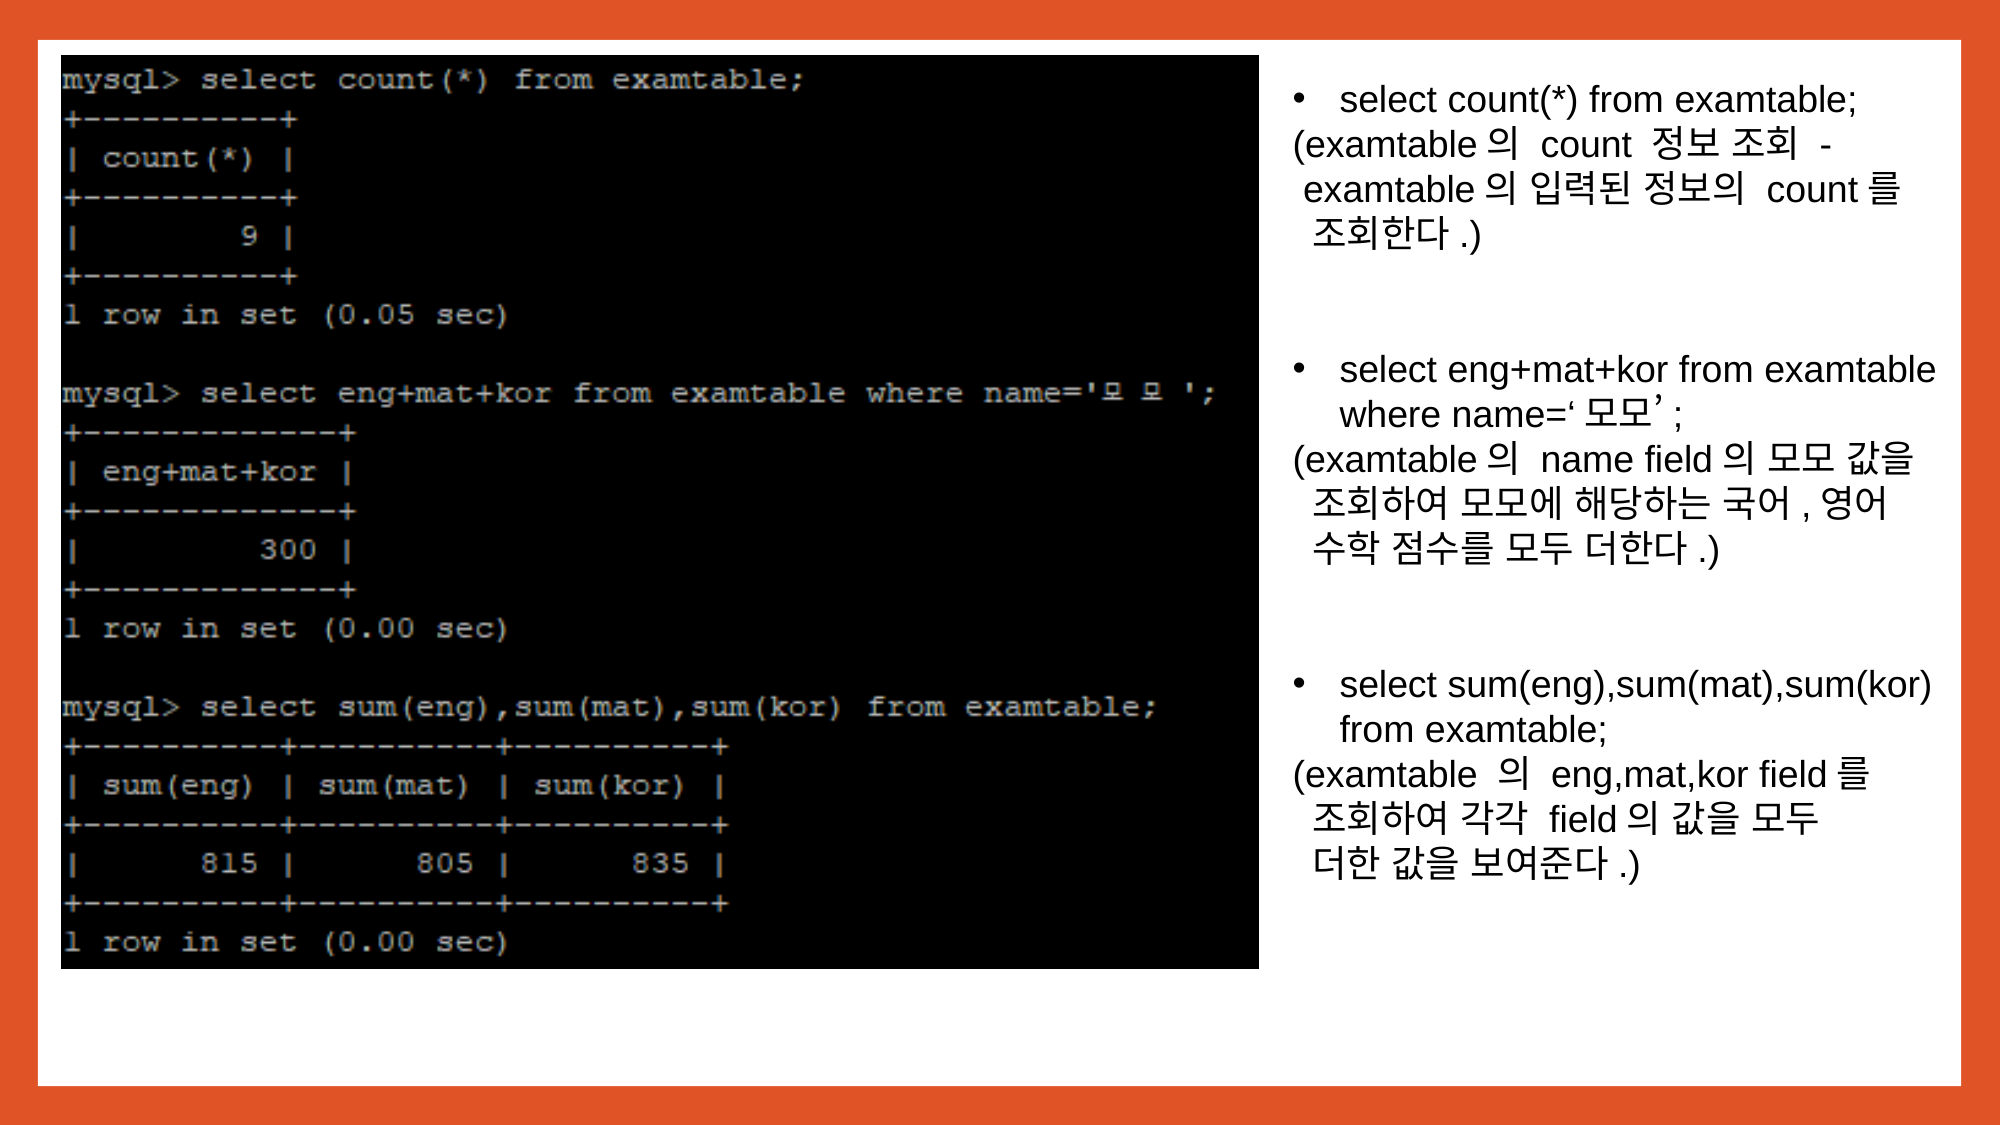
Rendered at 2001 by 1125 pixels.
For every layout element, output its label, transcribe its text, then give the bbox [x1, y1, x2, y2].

picture [61, 55, 1260, 970]
text_box select count(*) from examtable; (examtable의 count 정보 조회 - examtable의 입력된 정보의 count를 조회한다.) select eng+mat+kor from examtable where name=‘모모’; (examtable의 name field의 모모 값을 조회하여 모모에 해당하는 국어,영어 수학 점수를 모두 더한다.) select sum(eng),sum(mat),sum(kor) from examtable; (examtable 의 eng,mat,kor field를 조회하여 각각 field의 값을 모두 더한 값을 보여준다.) [1277, 68, 1959, 893]
